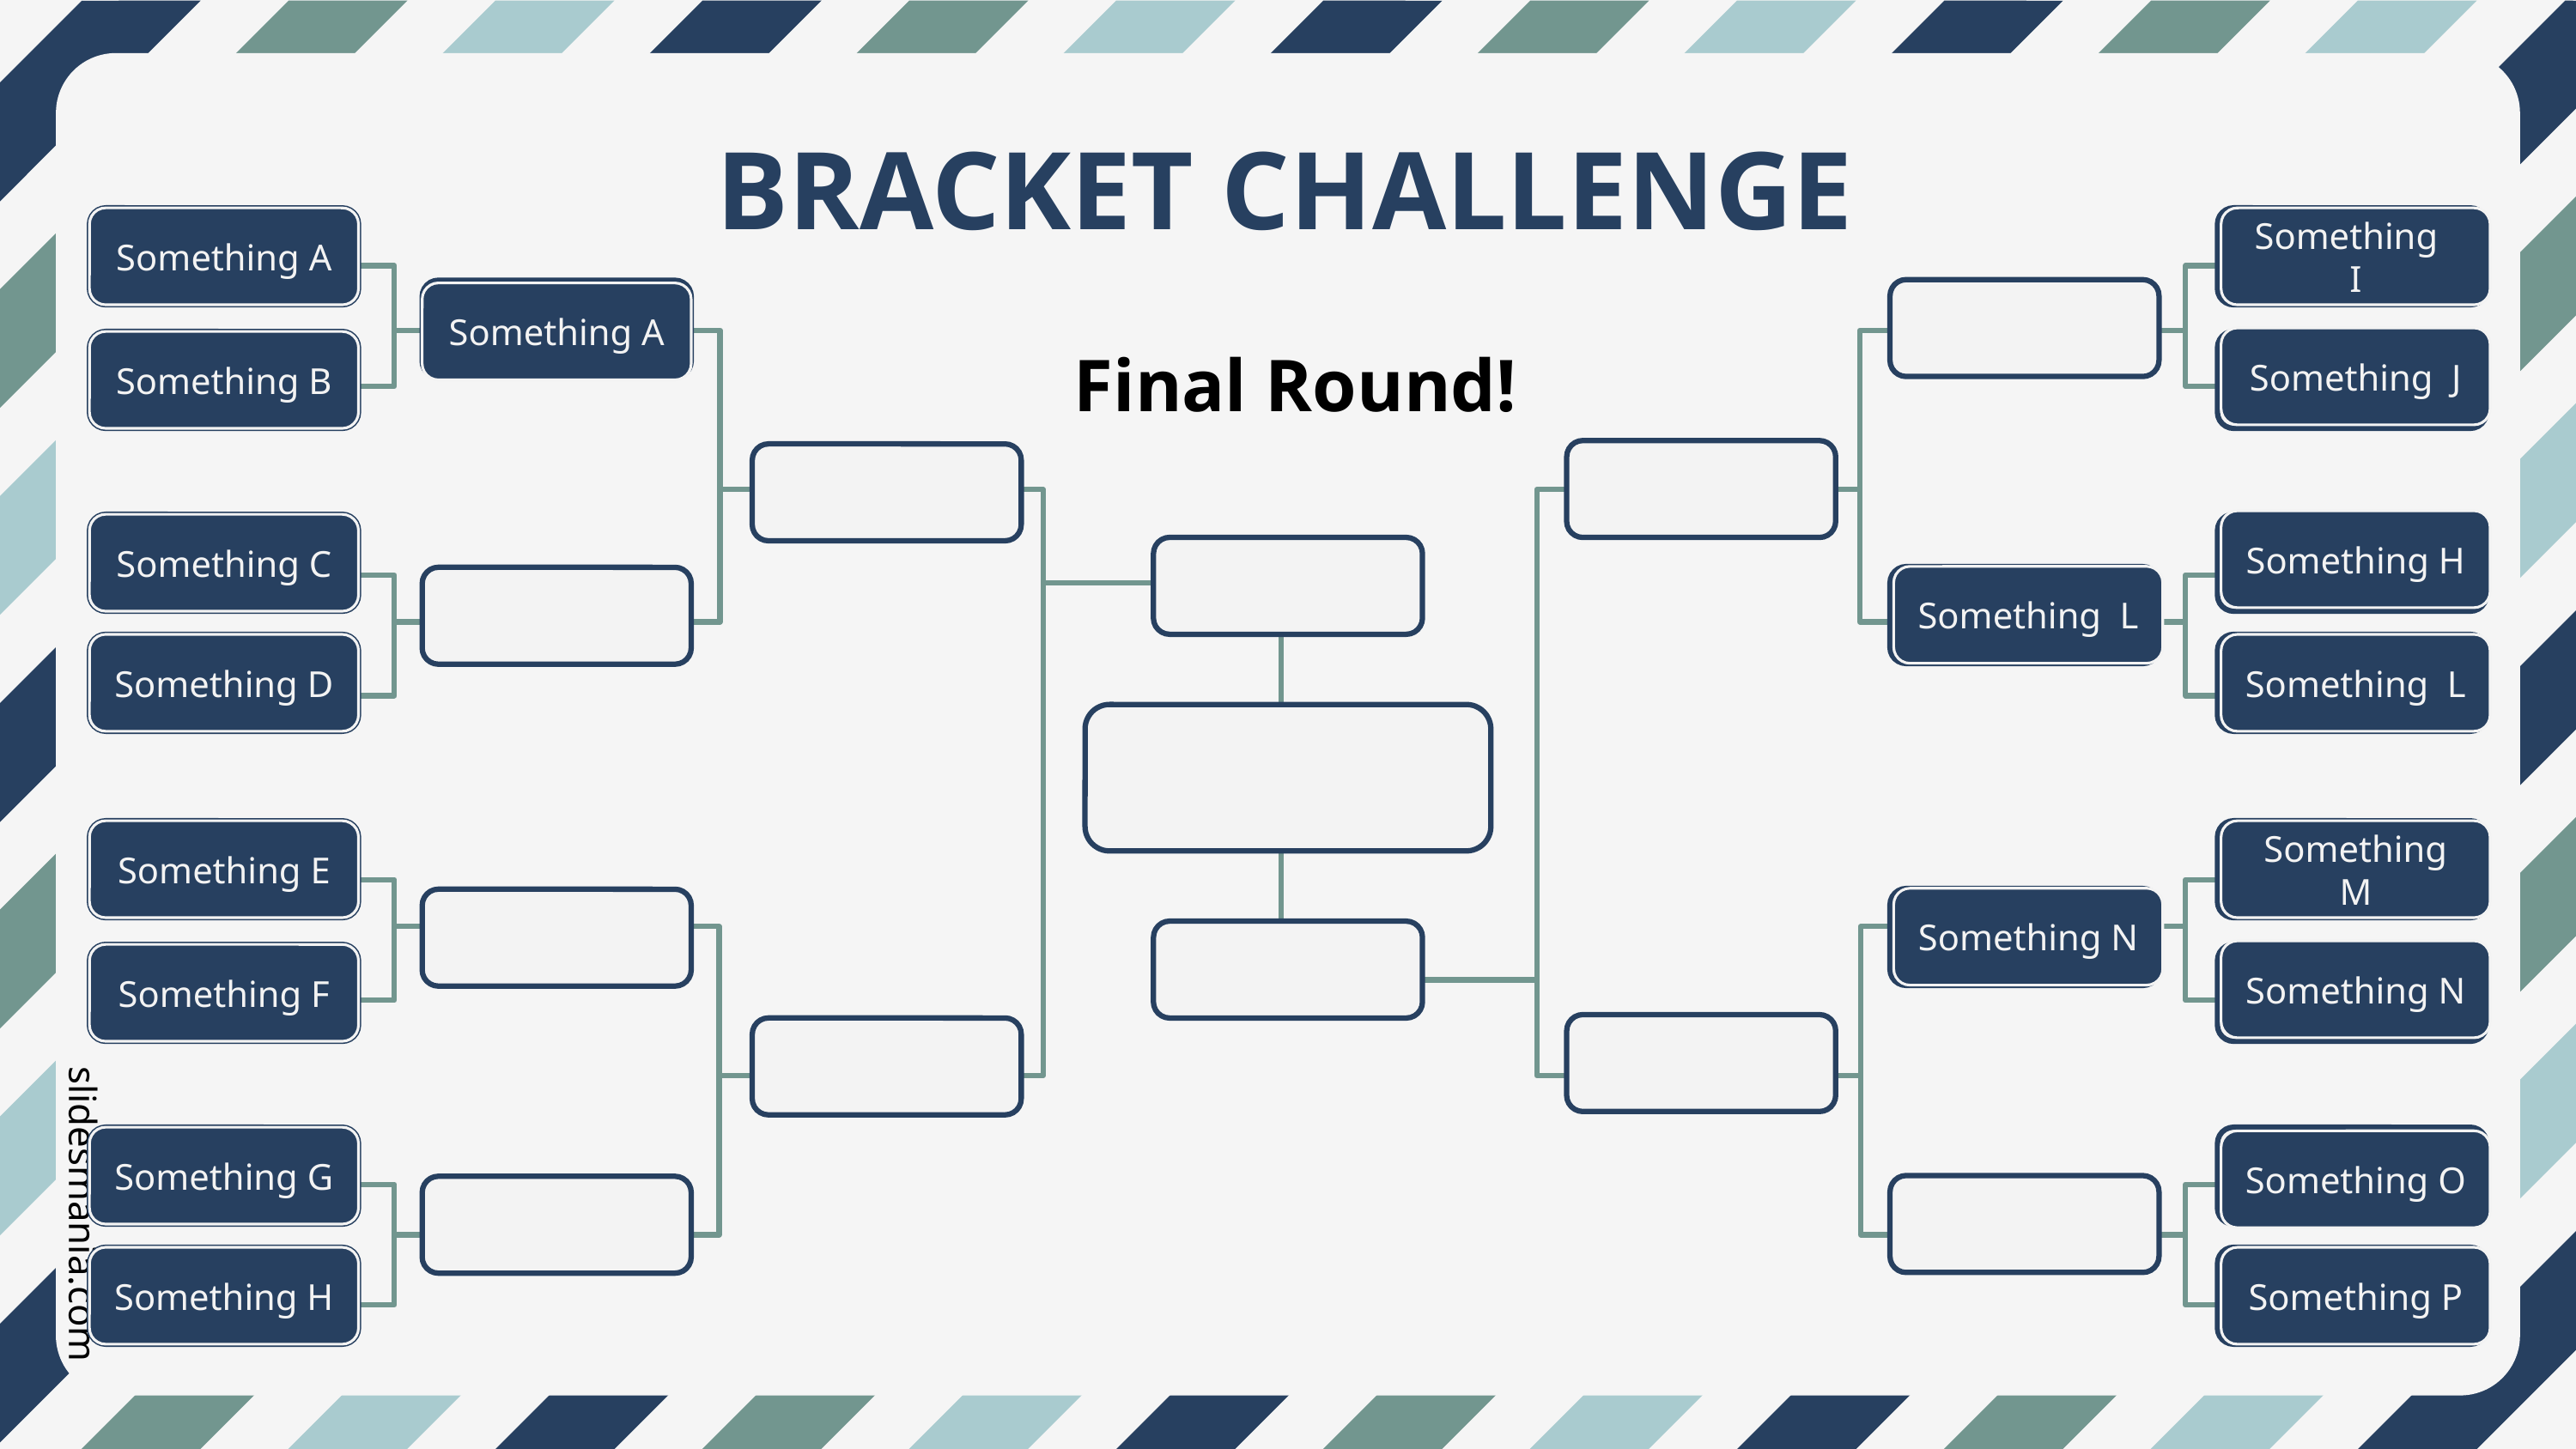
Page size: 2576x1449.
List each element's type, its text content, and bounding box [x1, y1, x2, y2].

text_box Something G [89, 1127, 359, 1225]
text_box Something P [2221, 1246, 2491, 1344]
text_box Something L [1893, 566, 2163, 664]
text_box BRACKET CHALLENGE [142, 95, 2428, 277]
text_box Something D [89, 634, 359, 731]
text_box Something B [89, 331, 359, 429]
text_box Something O [2221, 1131, 2491, 1228]
text_box Something N [1893, 888, 2163, 985]
text_box Something F [89, 944, 359, 1042]
text_box Something N [2221, 941, 2491, 1038]
text_box Something C [89, 514, 359, 612]
text_box Something I [2221, 208, 2491, 306]
text_box Something L [2221, 634, 2491, 731]
text_box Something J [2221, 327, 2491, 425]
text_box Something M [2221, 821, 2491, 919]
text_box Something E [89, 821, 359, 919]
text_box Something H [2221, 510, 2491, 608]
text_box Something A [89, 208, 359, 306]
text_box Final Round! [1029, 320, 1562, 446]
text_box Something H [89, 1246, 359, 1344]
text_box Something A [422, 282, 691, 380]
